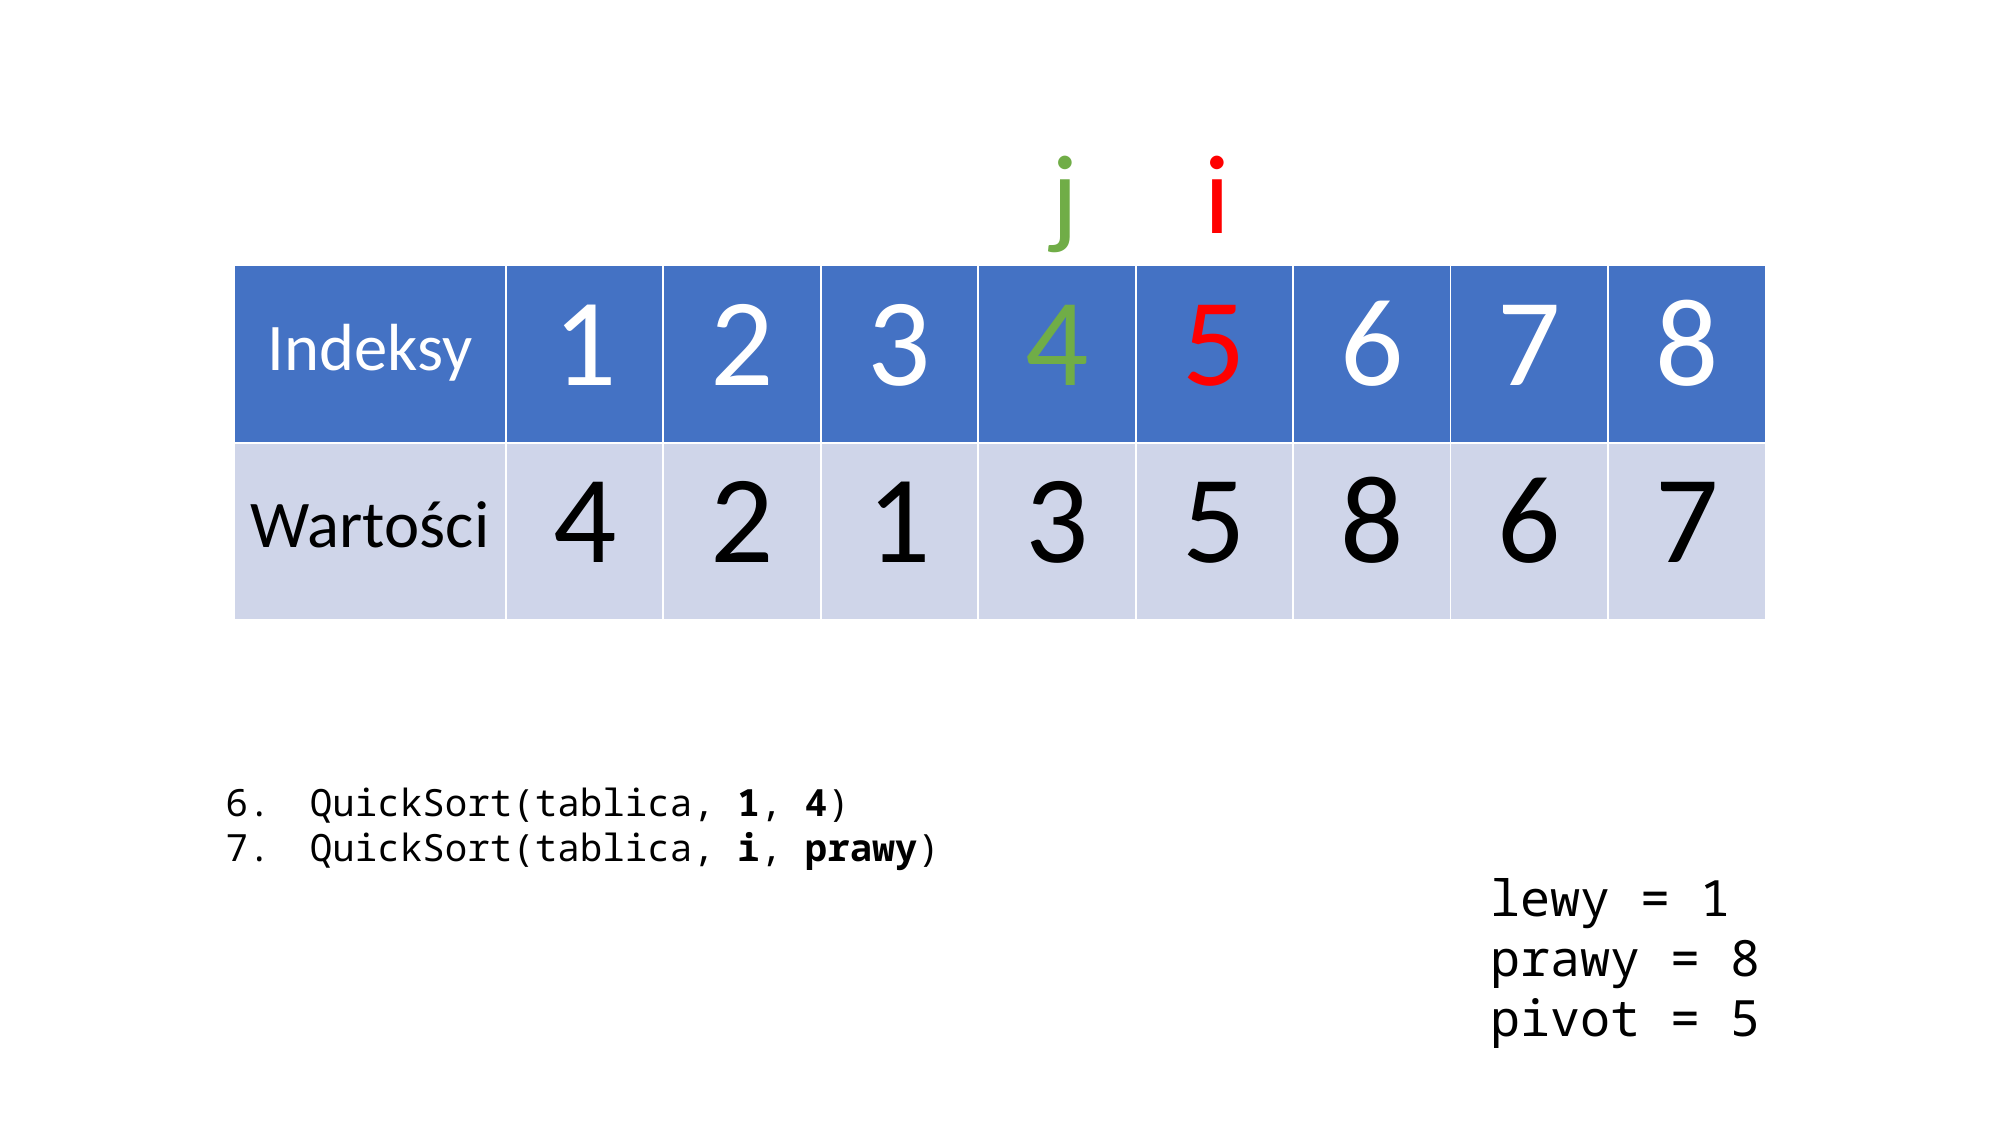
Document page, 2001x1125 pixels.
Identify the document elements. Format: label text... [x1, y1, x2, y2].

table_header 5 [1137, 266, 1292, 442]
table_header 4 [979, 266, 1135, 442]
table_cell 5 [1137, 444, 1292, 619]
table_cell 2 [664, 444, 820, 619]
table_header 7 [1451, 266, 1607, 442]
table_header 3 [822, 266, 977, 442]
table_cell 7 [1609, 444, 1765, 619]
text_box j [1036, 113, 1094, 264]
table_header 1 [507, 266, 662, 442]
text_box lewy = 1 prawy = 8 pivot = 5 [1475, 859, 1775, 1055]
table_cell 3 [979, 444, 1135, 619]
table_header 2 [664, 266, 820, 442]
table_header 6 [1294, 266, 1450, 442]
table_header Indeksy [235, 266, 505, 442]
text_box i [1188, 113, 1245, 264]
table_header 8 [1609, 266, 1765, 442]
table_cell Wartości [235, 444, 505, 619]
table_cell 6 [1451, 444, 1607, 619]
text_box QuickSort(tablica, 1, 4) QuickSort(tablica, i, prawy) [210, 771, 955, 921]
table_cell 8 [1294, 444, 1450, 619]
table_cell 4 [507, 444, 662, 619]
table_cell 1 [822, 444, 977, 619]
